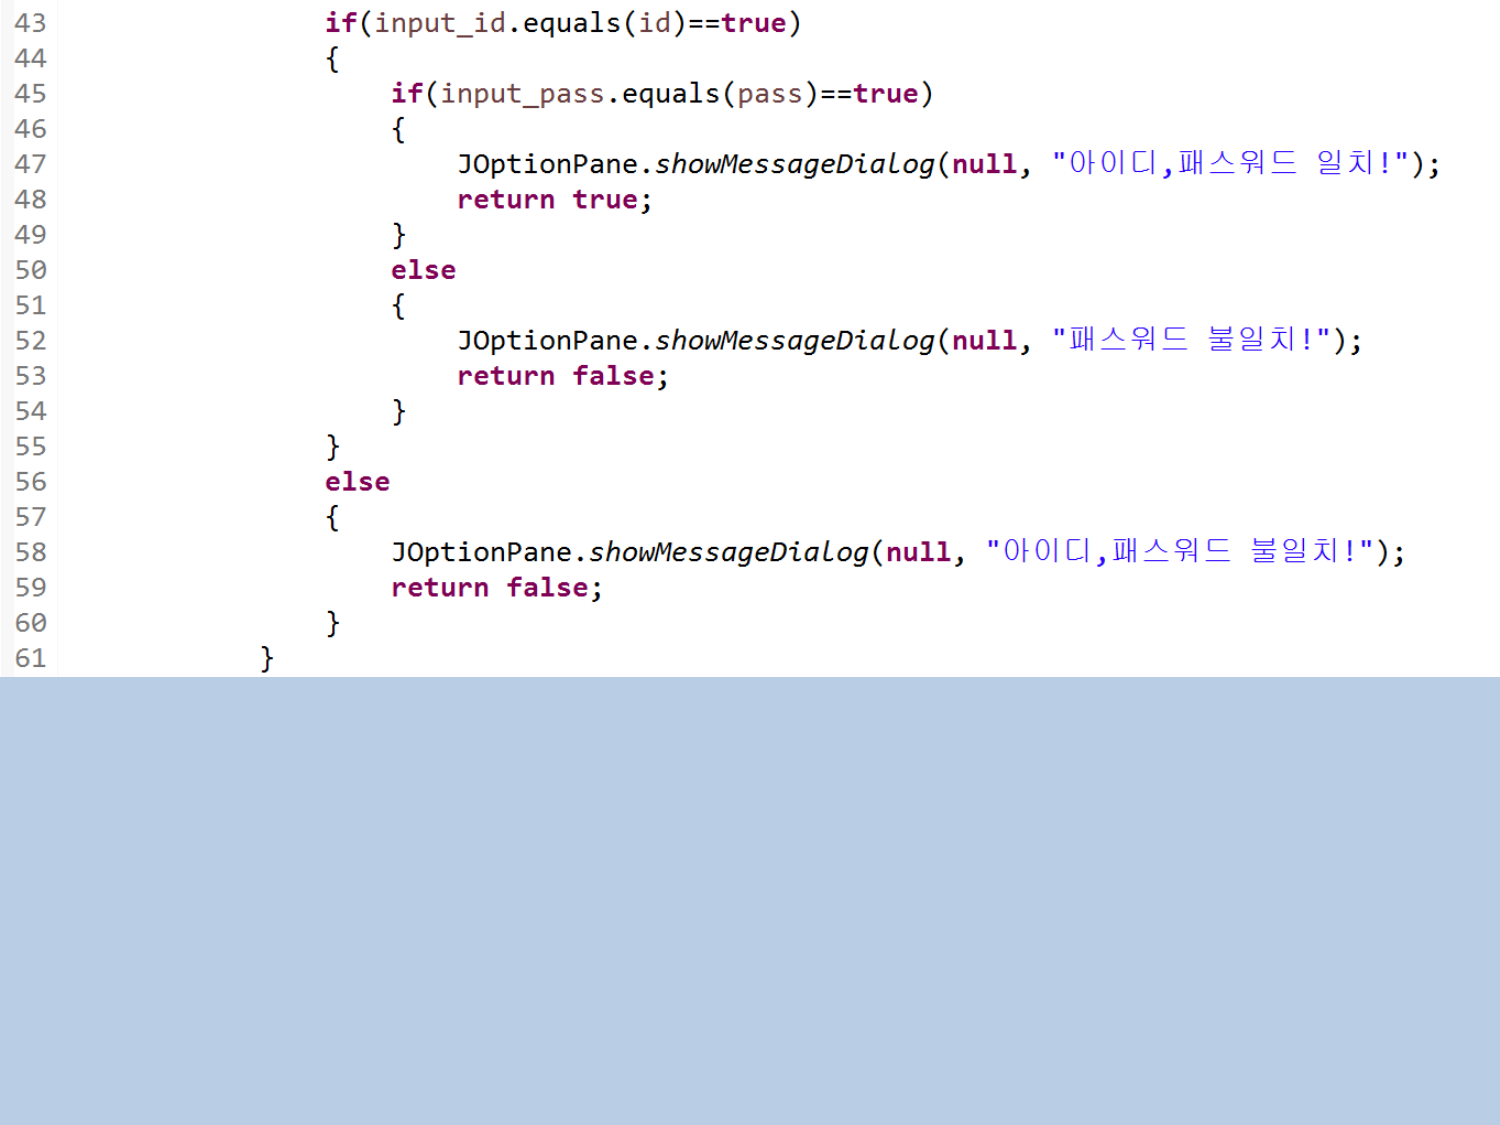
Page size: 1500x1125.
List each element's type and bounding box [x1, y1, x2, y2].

picture [0, 0, 1500, 677]
